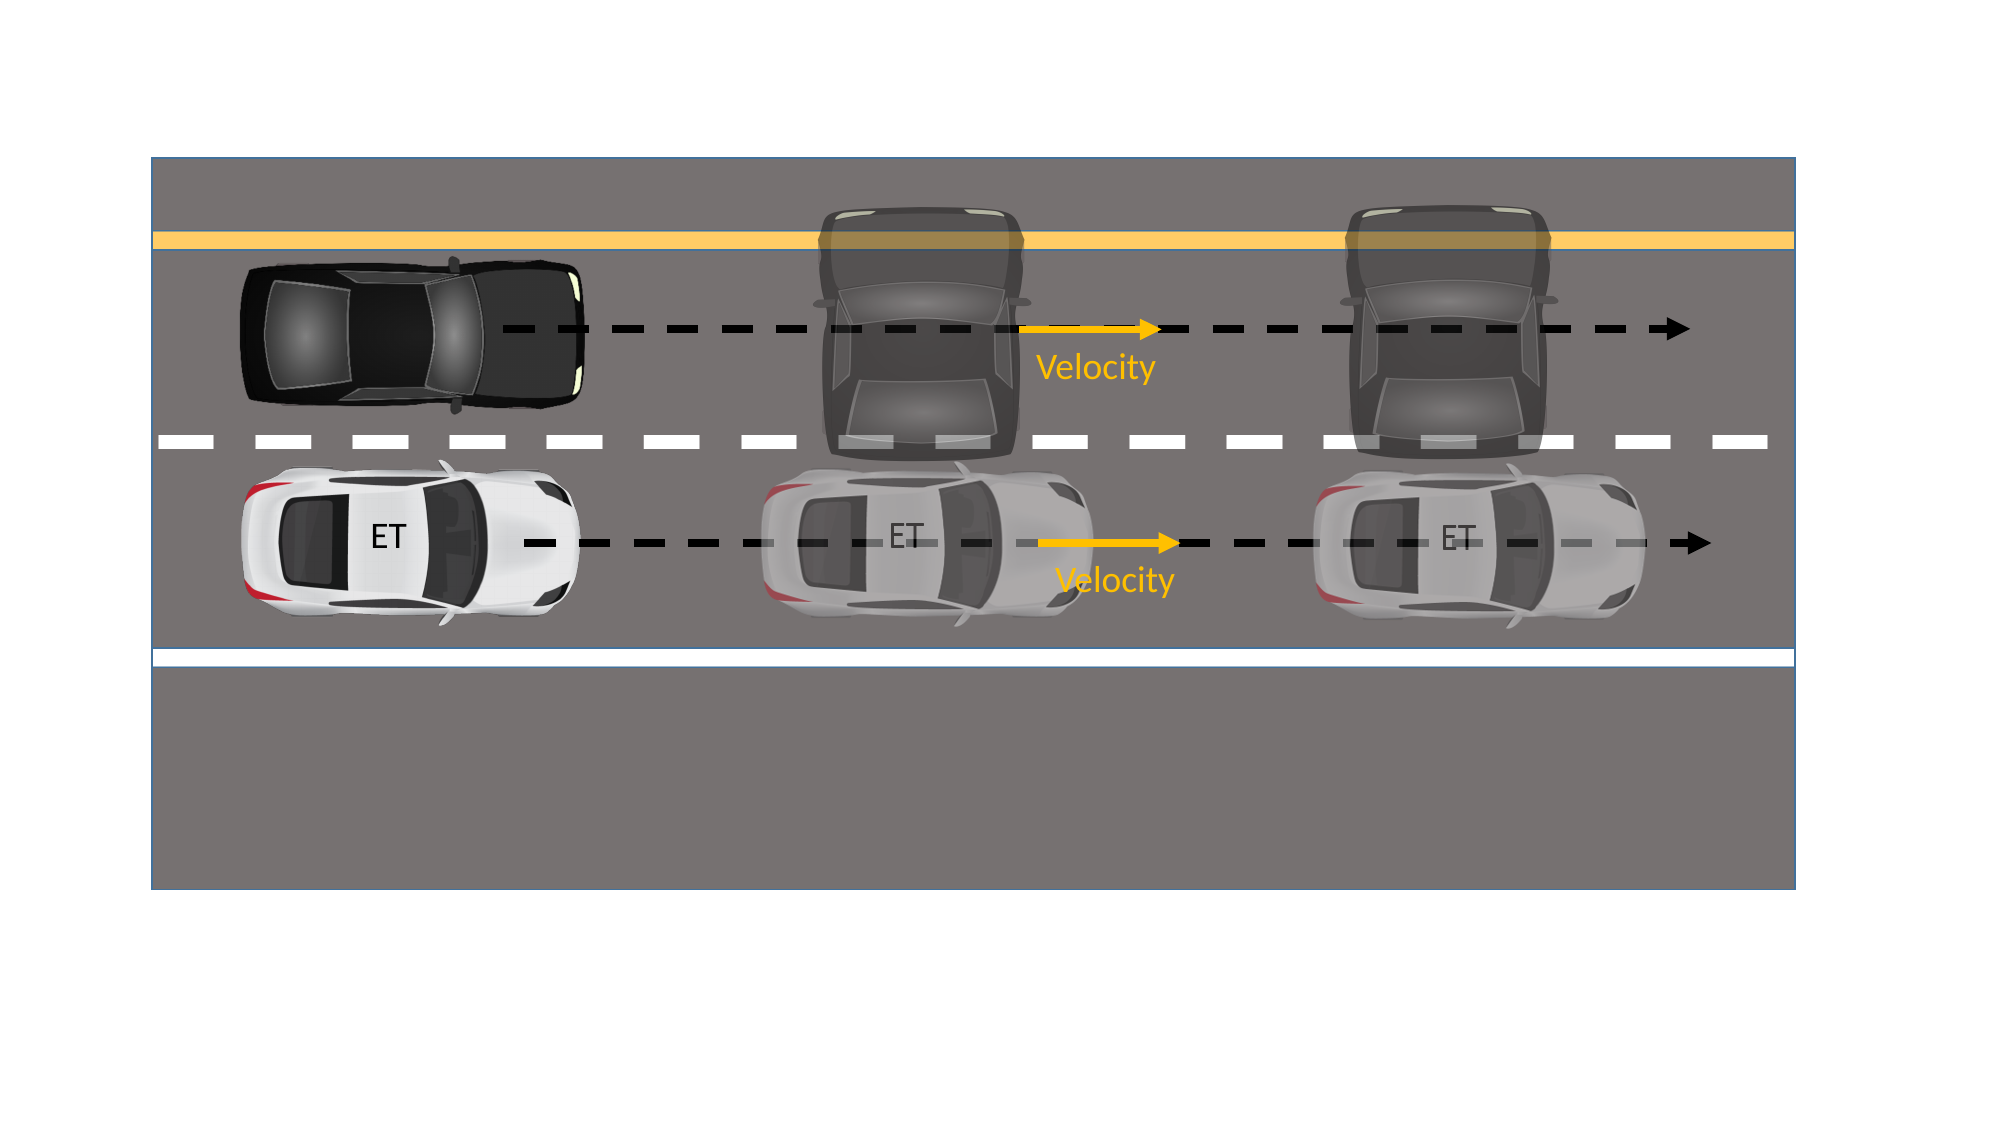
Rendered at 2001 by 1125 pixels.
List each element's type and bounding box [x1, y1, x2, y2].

picture [151, 157, 1802, 890]
